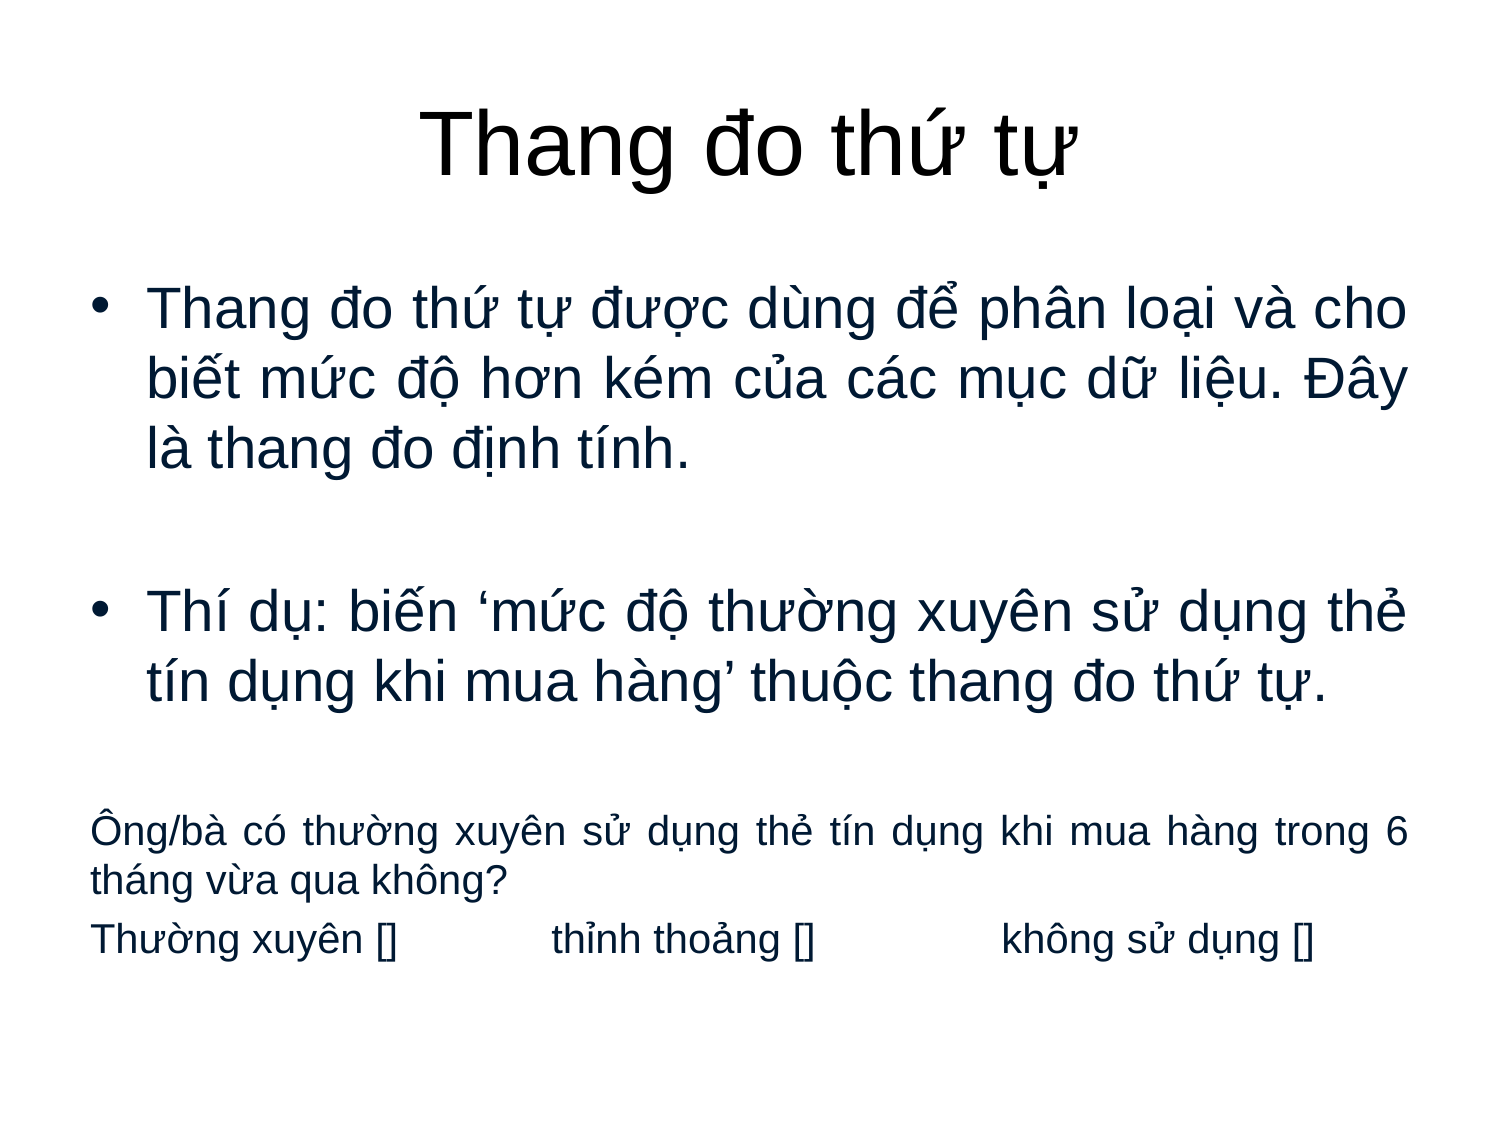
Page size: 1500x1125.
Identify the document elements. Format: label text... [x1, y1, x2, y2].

list Thang đo thứ tự được dùng để phân loại và cho biết mức độ hơn kém của các mục dữ liệu. Đây là thang đo định tính. Thí dụ: biến ‘mức độ thường xuyên sử dụng thẻ tín dụng khi mua hàng’ thuộc thang đo thứ tự. Ông/bà có thường xuyên sử dụng thẻ tín dụng khi mua hàng trong 6 tháng vừa qua không? Thường xuyên [] thỉnh thoảng [] không sử dụng [] [75, 262, 1425, 1005]
title Thang đo thứ tự [75, 45, 1425, 233]
